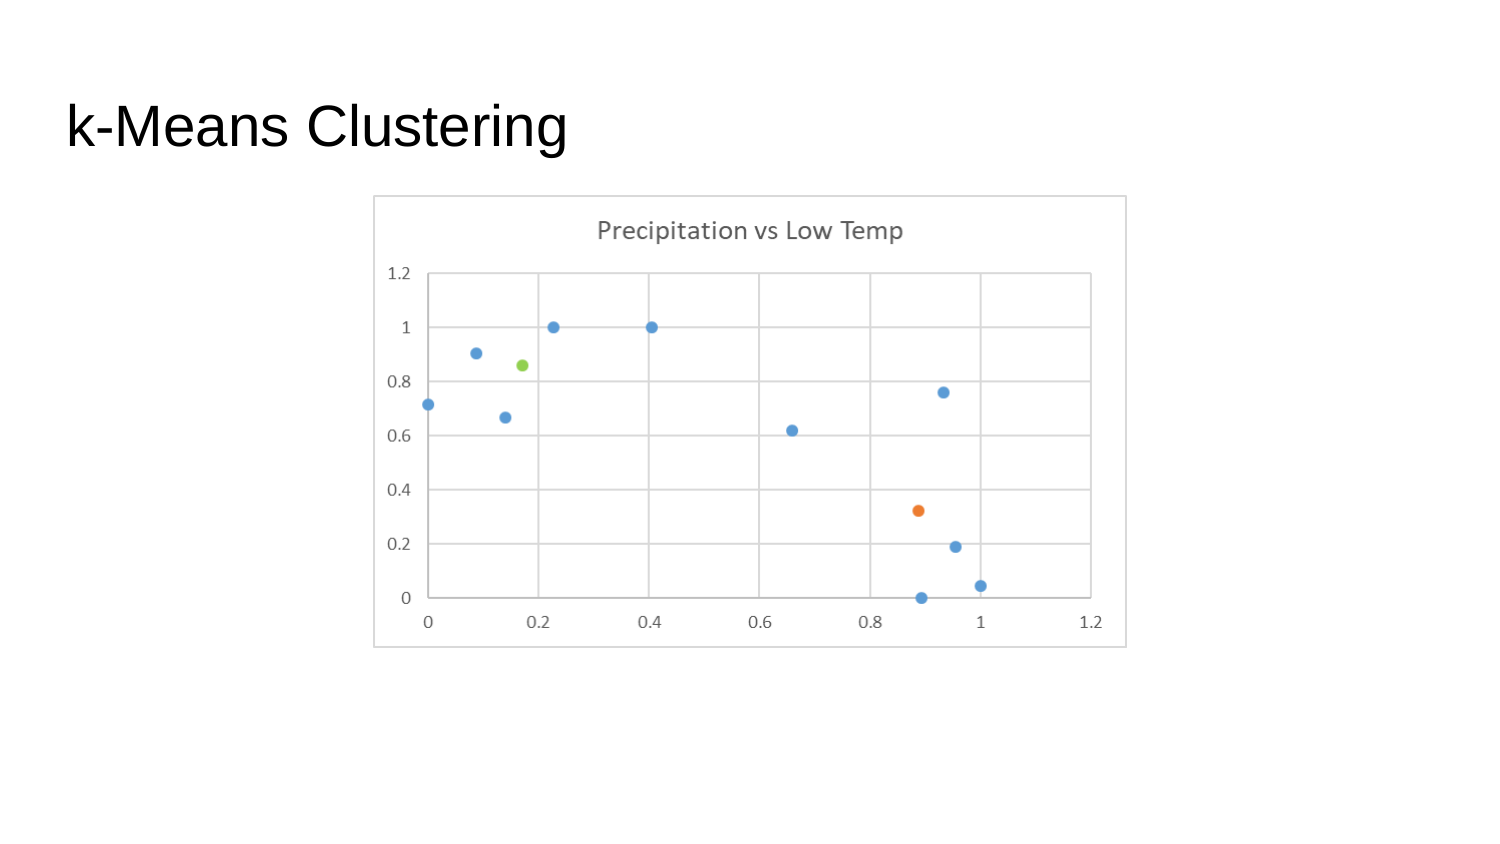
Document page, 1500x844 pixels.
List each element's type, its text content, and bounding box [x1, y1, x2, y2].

picture [373, 195, 1127, 649]
title k-Means Clustering [51, 72, 1449, 167]
